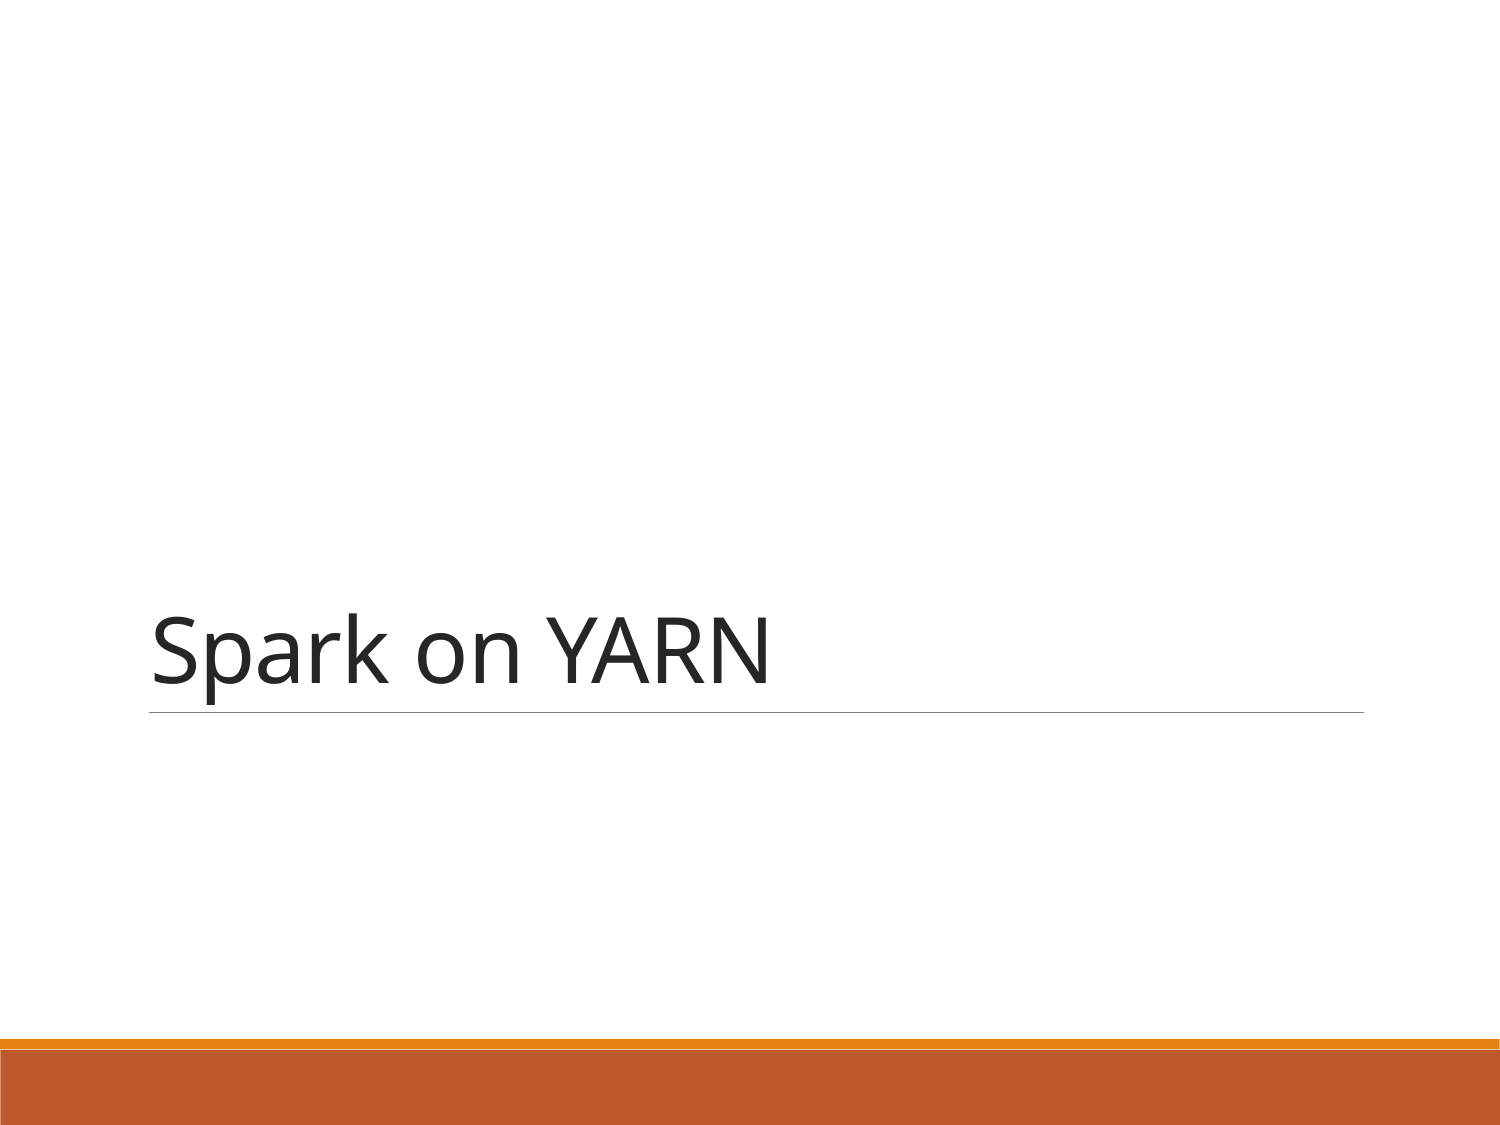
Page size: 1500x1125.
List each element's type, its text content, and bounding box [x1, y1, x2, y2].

title Spark on YARN [135, 124, 1373, 710]
